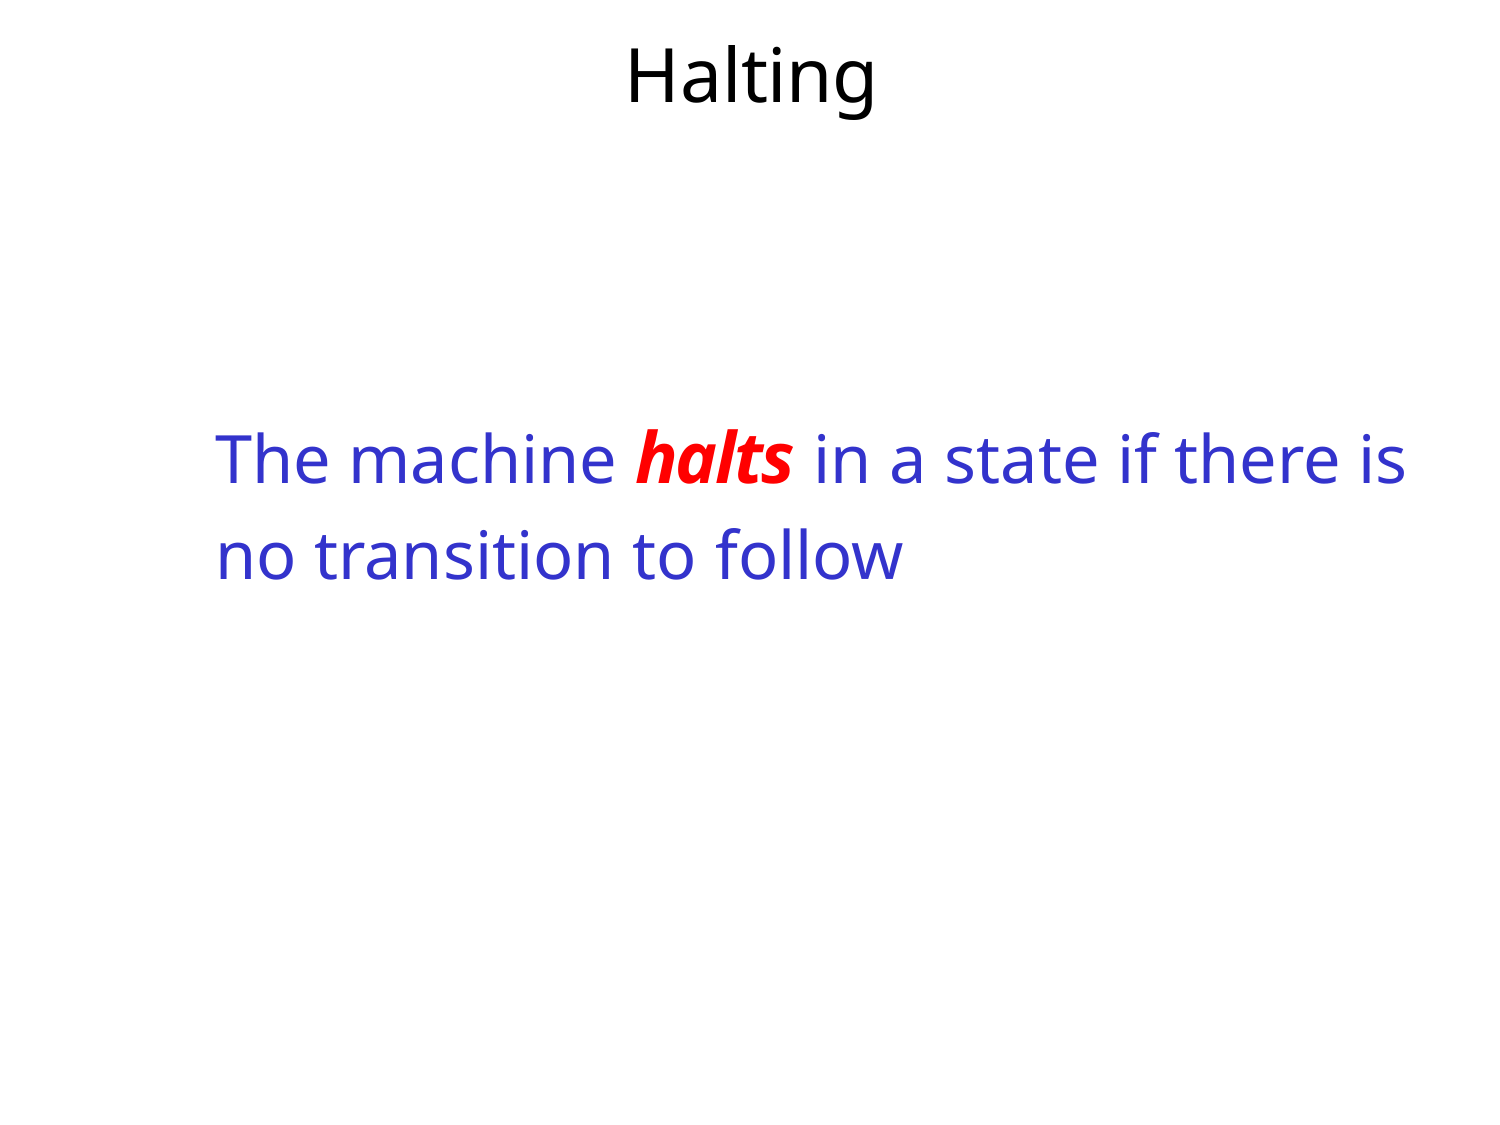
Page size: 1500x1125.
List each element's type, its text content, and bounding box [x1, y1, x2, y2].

text_box Halting [622, 24, 880, 117]
text_box The machine halts in a state if there is no transition to follow [213, 393, 1439, 593]
